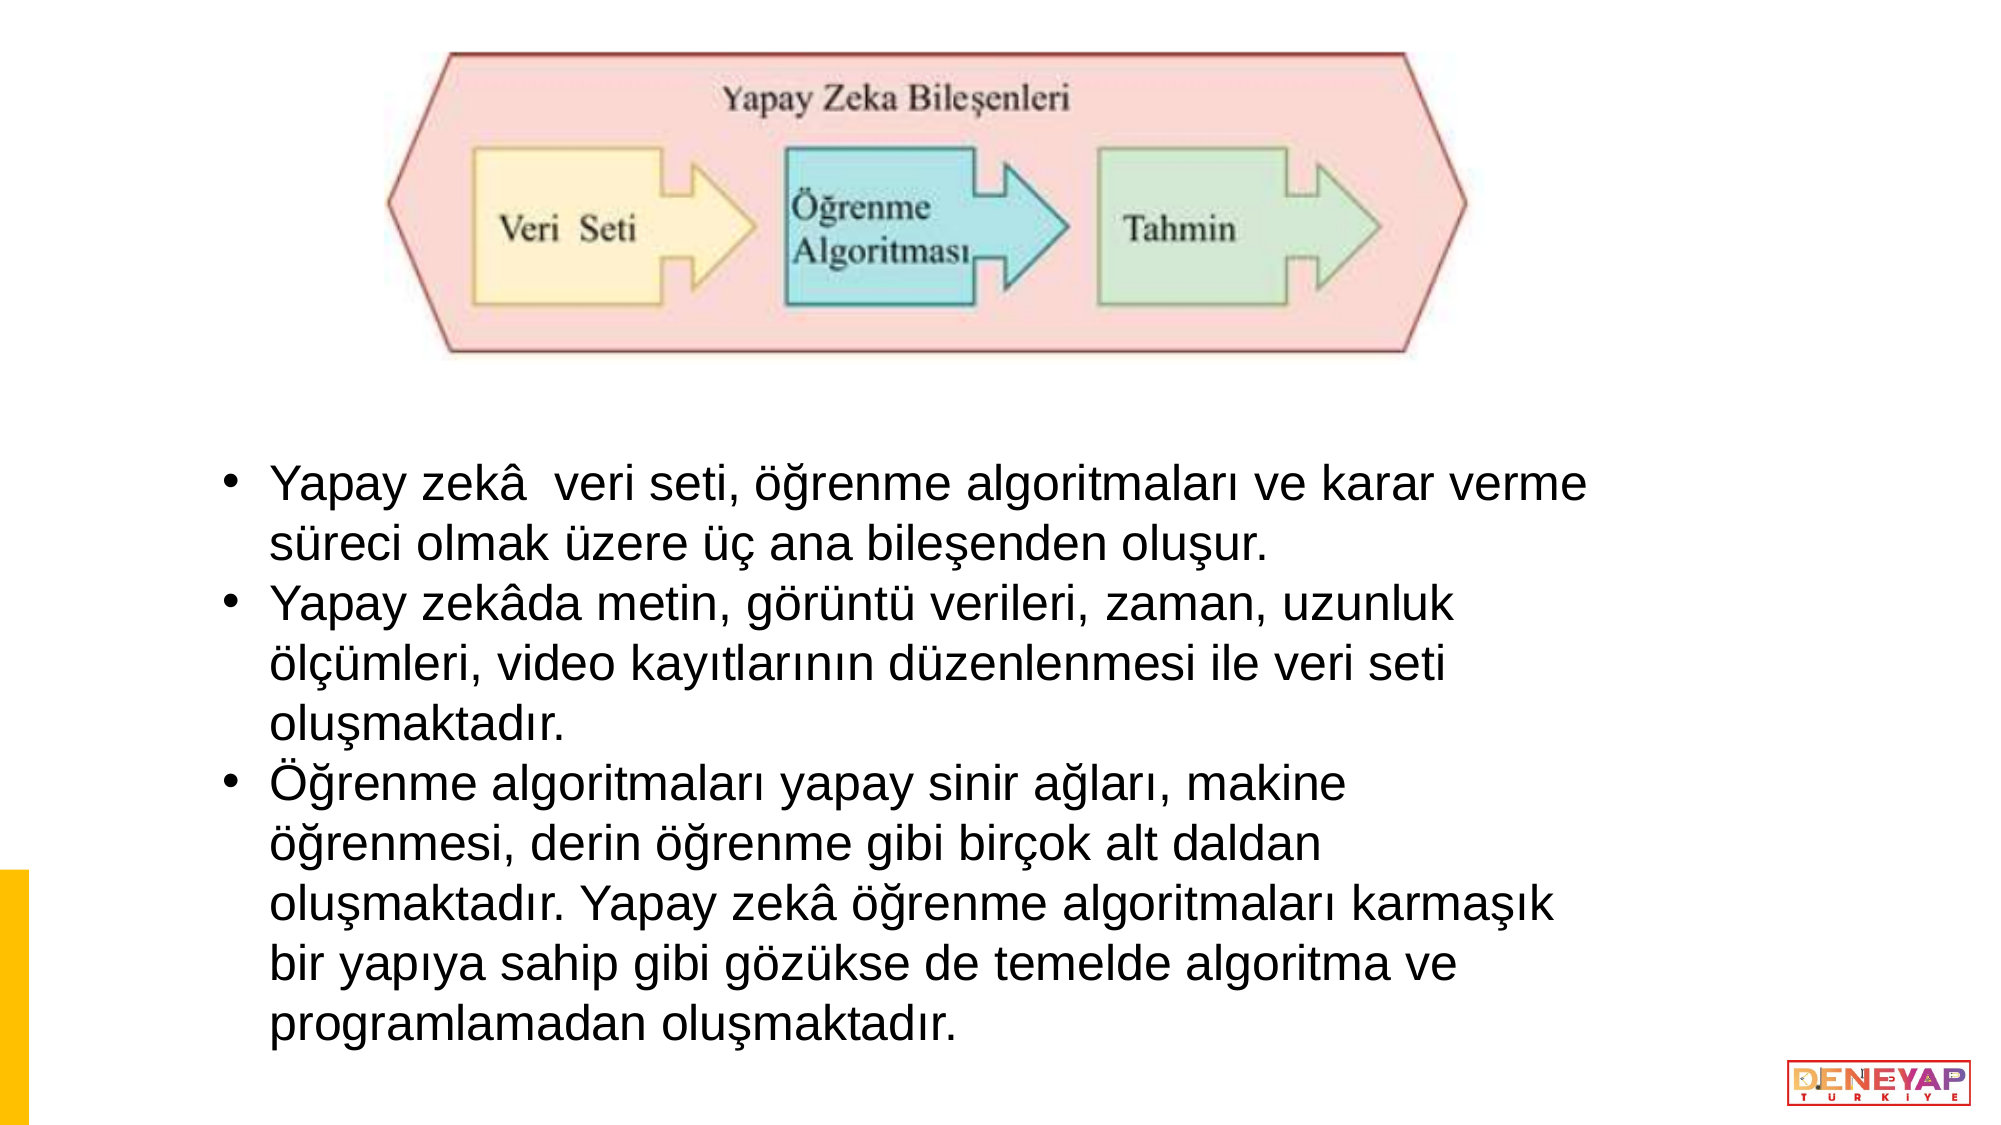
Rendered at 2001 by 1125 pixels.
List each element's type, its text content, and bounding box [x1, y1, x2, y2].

text_box Yapay zekâ veri seti, öğrenme algoritmaları ve karar verme süreci olmak üzere üç ana bileşenden oluşur. Yapay zekâda metin, görüntü verileri, zaman, uzunluk ölçümleri, video kayıtlarının düzenlenmesi ile veri seti oluşmaktadır. Öğrenme algoritmaları yapay sinir ağları, makine öğrenmesi, derin öğrenme gibi birçok alt daldan oluşmaktadır. Yapay zekâ öğrenme algoritmaları karmaşık bir yapıya sahip gibi gözükse de temelde algoritma ve programlamadan oluşmaktadır. [207, 443, 1611, 1059]
picture [1787, 1059, 1971, 1106]
picture [293, 0, 1525, 377]
text_box [0, 869, 29, 1125]
